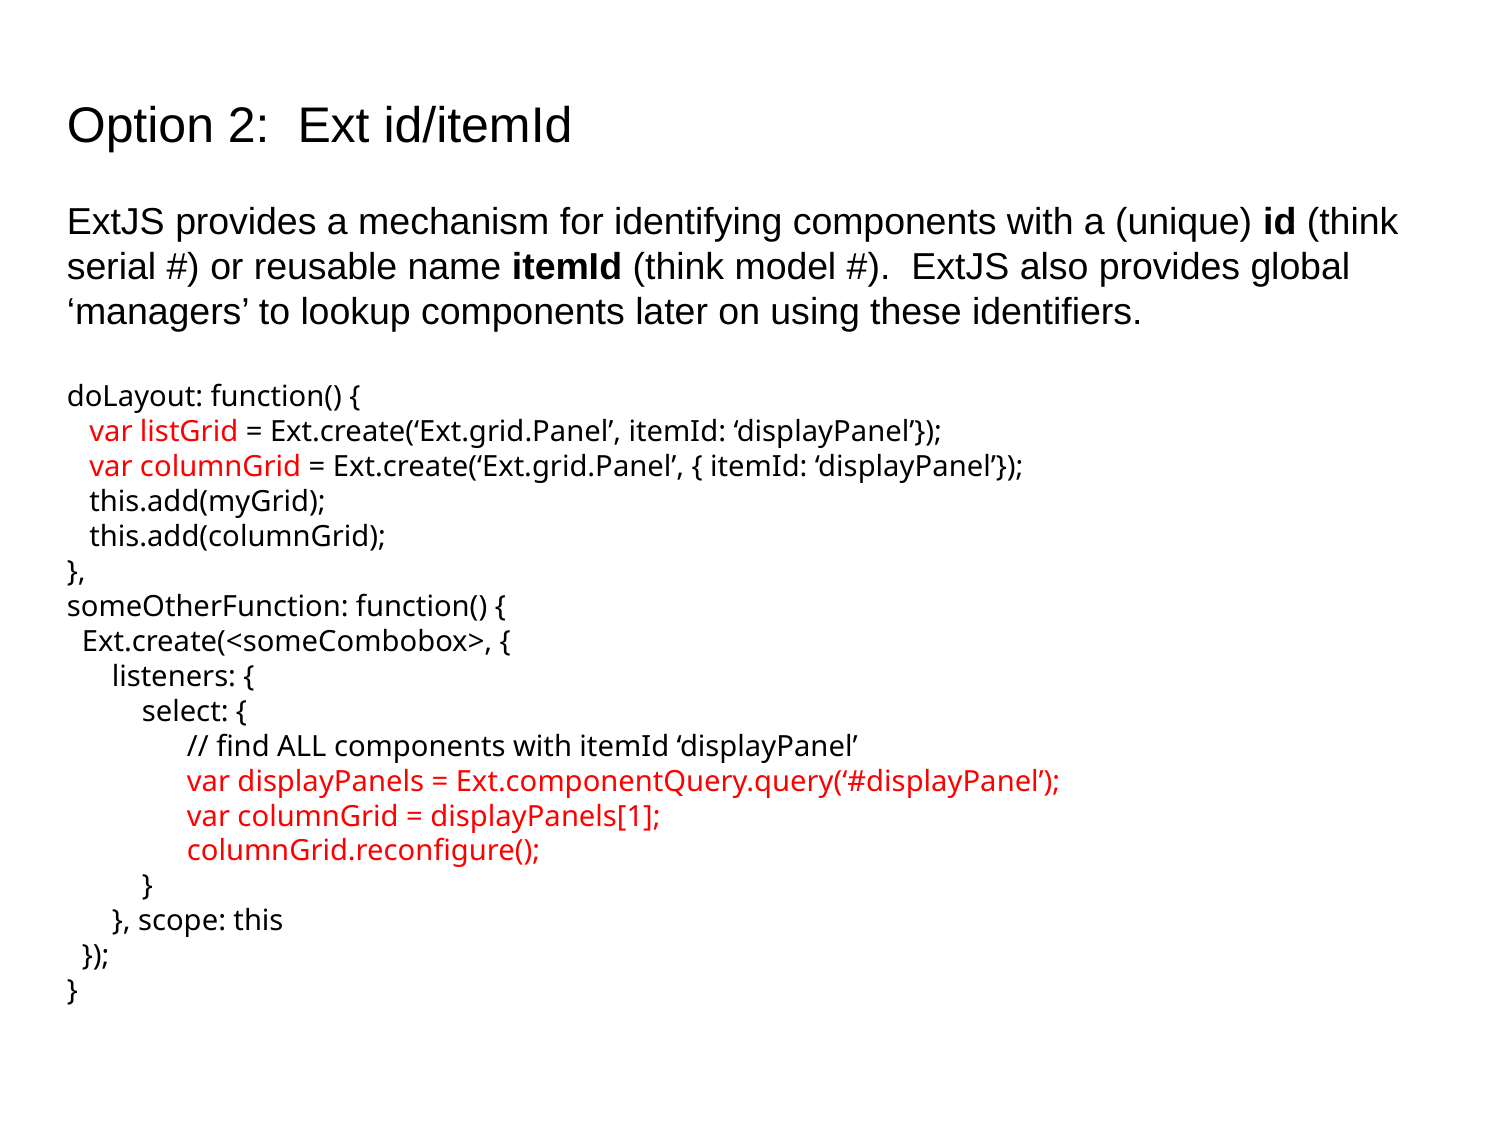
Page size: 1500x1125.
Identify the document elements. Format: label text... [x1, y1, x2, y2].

text_box Option 2: Ext id/itemId ExtJS provides a mechanism for identifying components with a (unique) id (think serial #) or reusable name itemId (think model #). ExtJS also provides global ‘managers’ to lookup components later on using these identifiers. doLayout: function() { var listGrid = Ext.create(‘Ext.grid.Panel’, itemId: ‘displayPanel’}); var columnGrid = Ext.create(‘Ext.grid.Panel’, { itemId: ‘displayPanel’}); this.add(myGrid); this.add(columnGrid); }, someOtherFunction: function() { Ext.create(<someCombobox>, { listeners: { select: { // find ALL components with itemId ‘displayPanel’ var displayPanels = Ext.componentQuery.query(‘#displayPanel’); var columnGrid = displayPanels[1]; columnGrid.reconfigure(); } }, scope: this }); } [52, 84, 1465, 1014]
